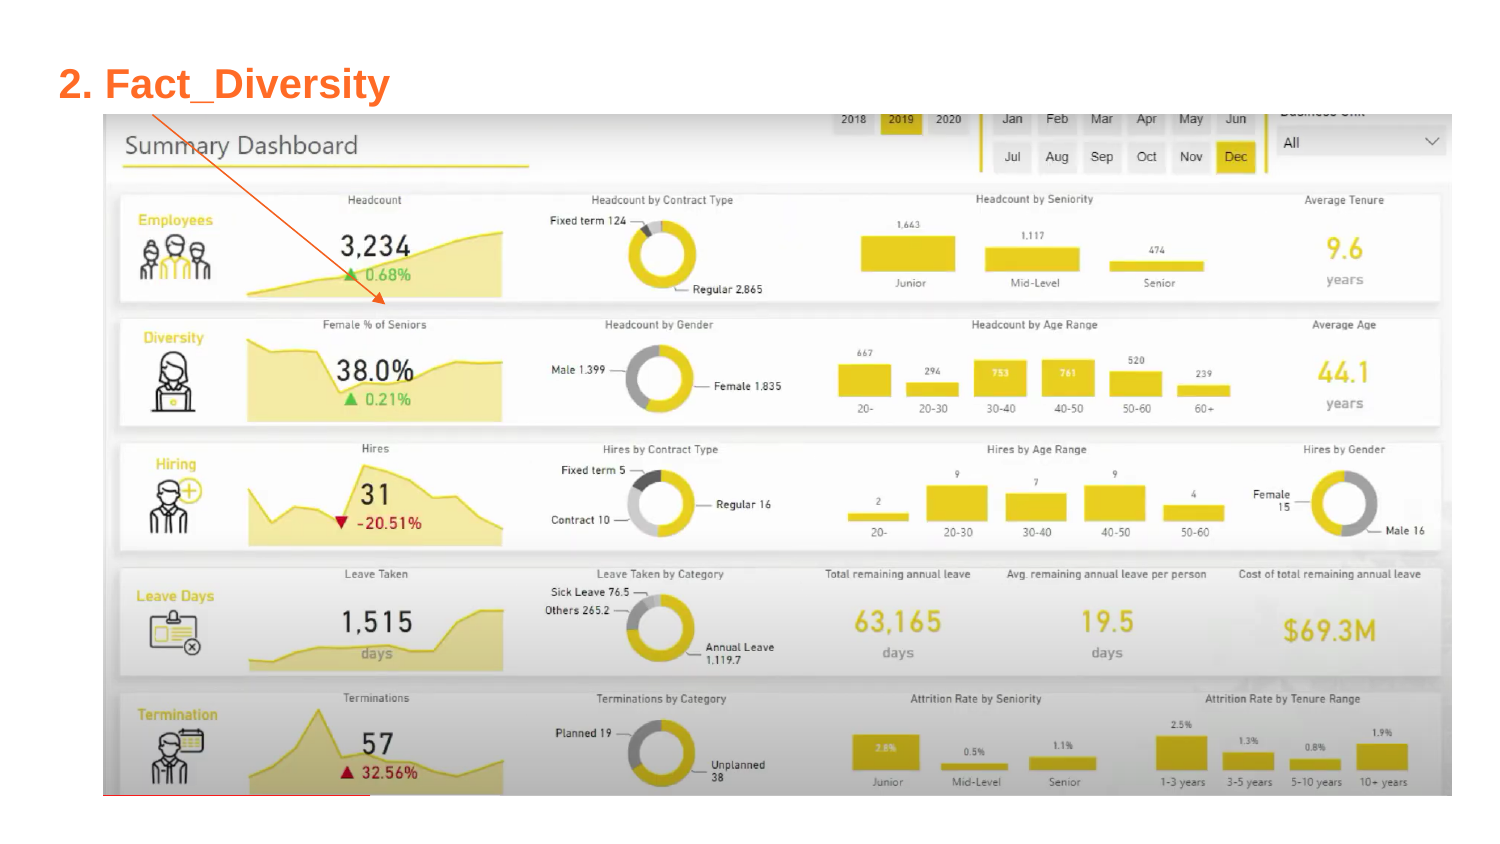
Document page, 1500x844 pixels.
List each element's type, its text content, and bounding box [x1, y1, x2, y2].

text_box 2. Fact_Diversity [43, 49, 455, 114]
picture [103, 114, 1452, 796]
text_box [152, 114, 386, 305]
